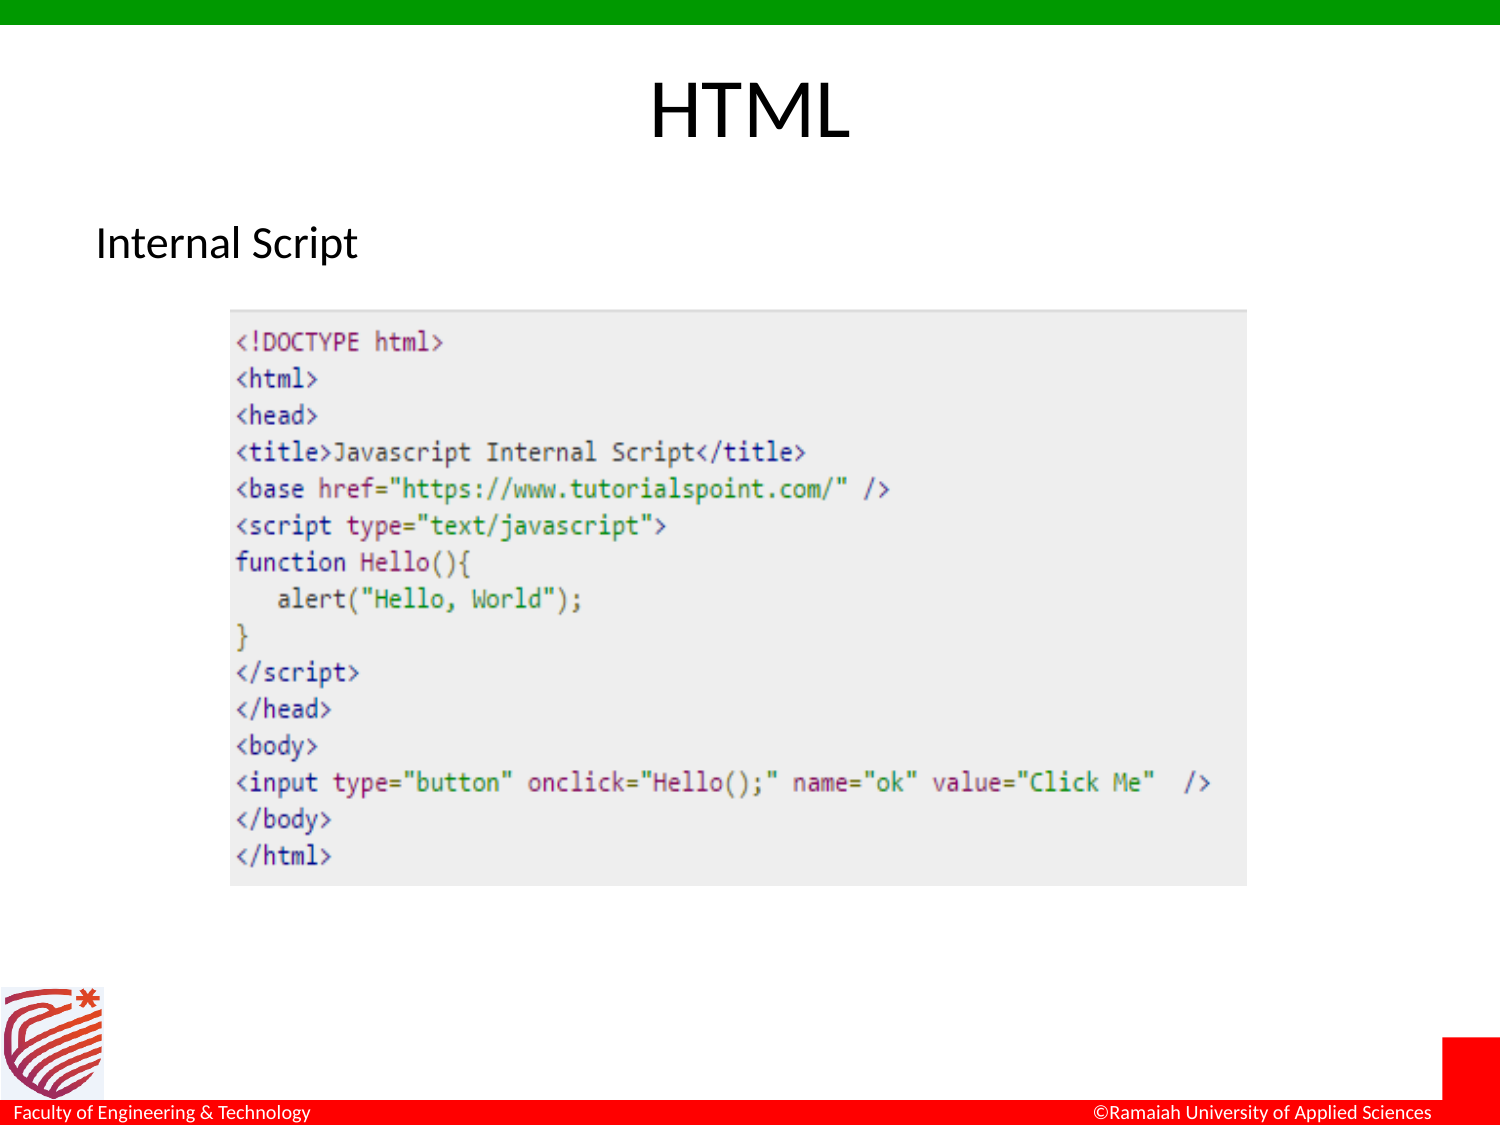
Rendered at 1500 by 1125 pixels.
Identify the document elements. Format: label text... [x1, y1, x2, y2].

list Internal Script [80, 204, 1431, 1024]
picture [1, 987, 104, 1100]
title HTML [75, 45, 1425, 233]
picture [230, 308, 1247, 886]
